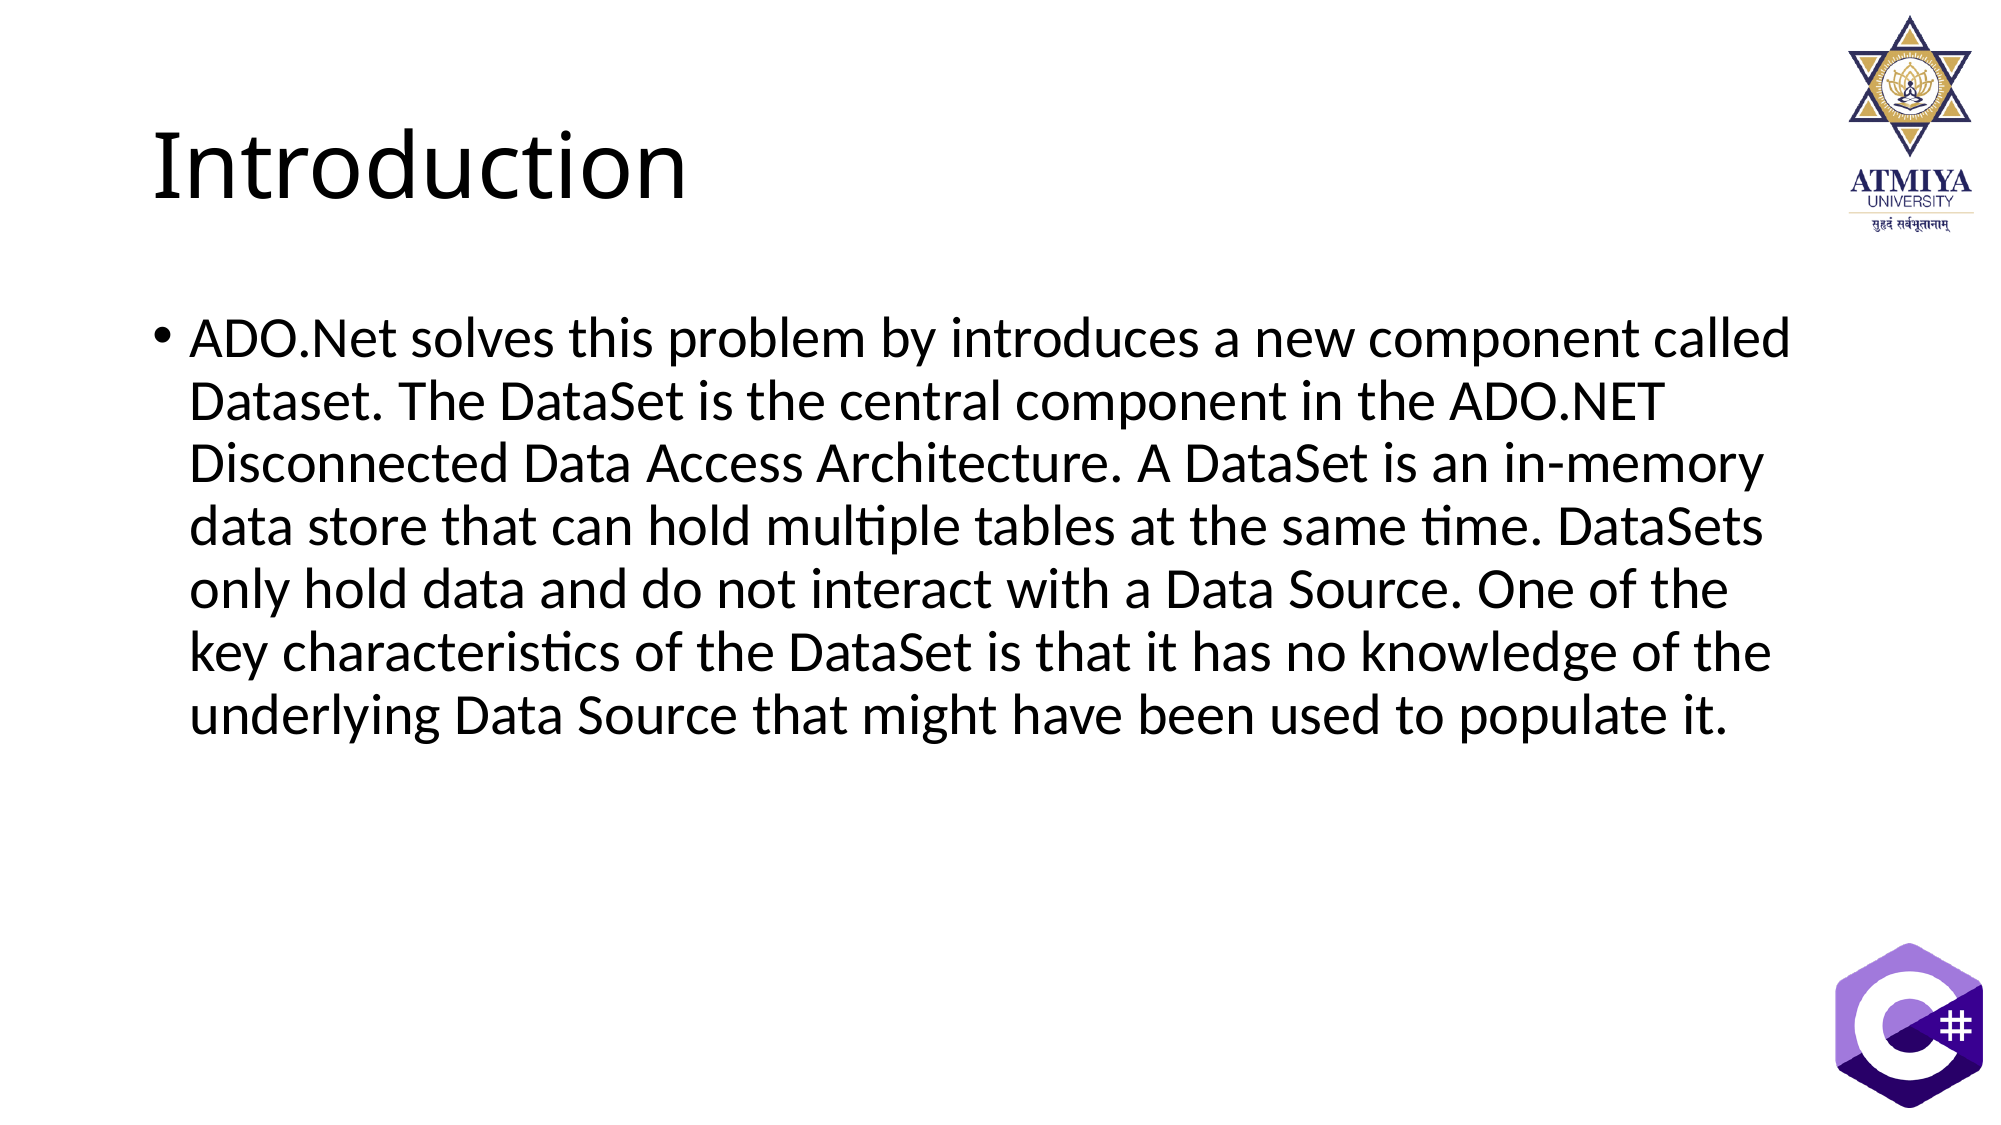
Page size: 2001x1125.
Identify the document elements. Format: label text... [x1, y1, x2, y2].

list ADO.Net solves this problem by introduces a new component called Dataset. The DataSet is the central component in the ADO.NET Disconnected Data Access Architecture. A DataSet is an in-memory data store that can hold multiple tables at the same time. DataSets only hold data and do not interact with a Data Source. One of the key characteristics of the DataSet is that it has no knowledge of the underlying Data Source that might have been used to populate it. [137, 299, 1836, 1108]
picture [1835, 943, 1983, 1108]
picture [1835, 15, 1985, 235]
title Introduction [137, 59, 1863, 278]
